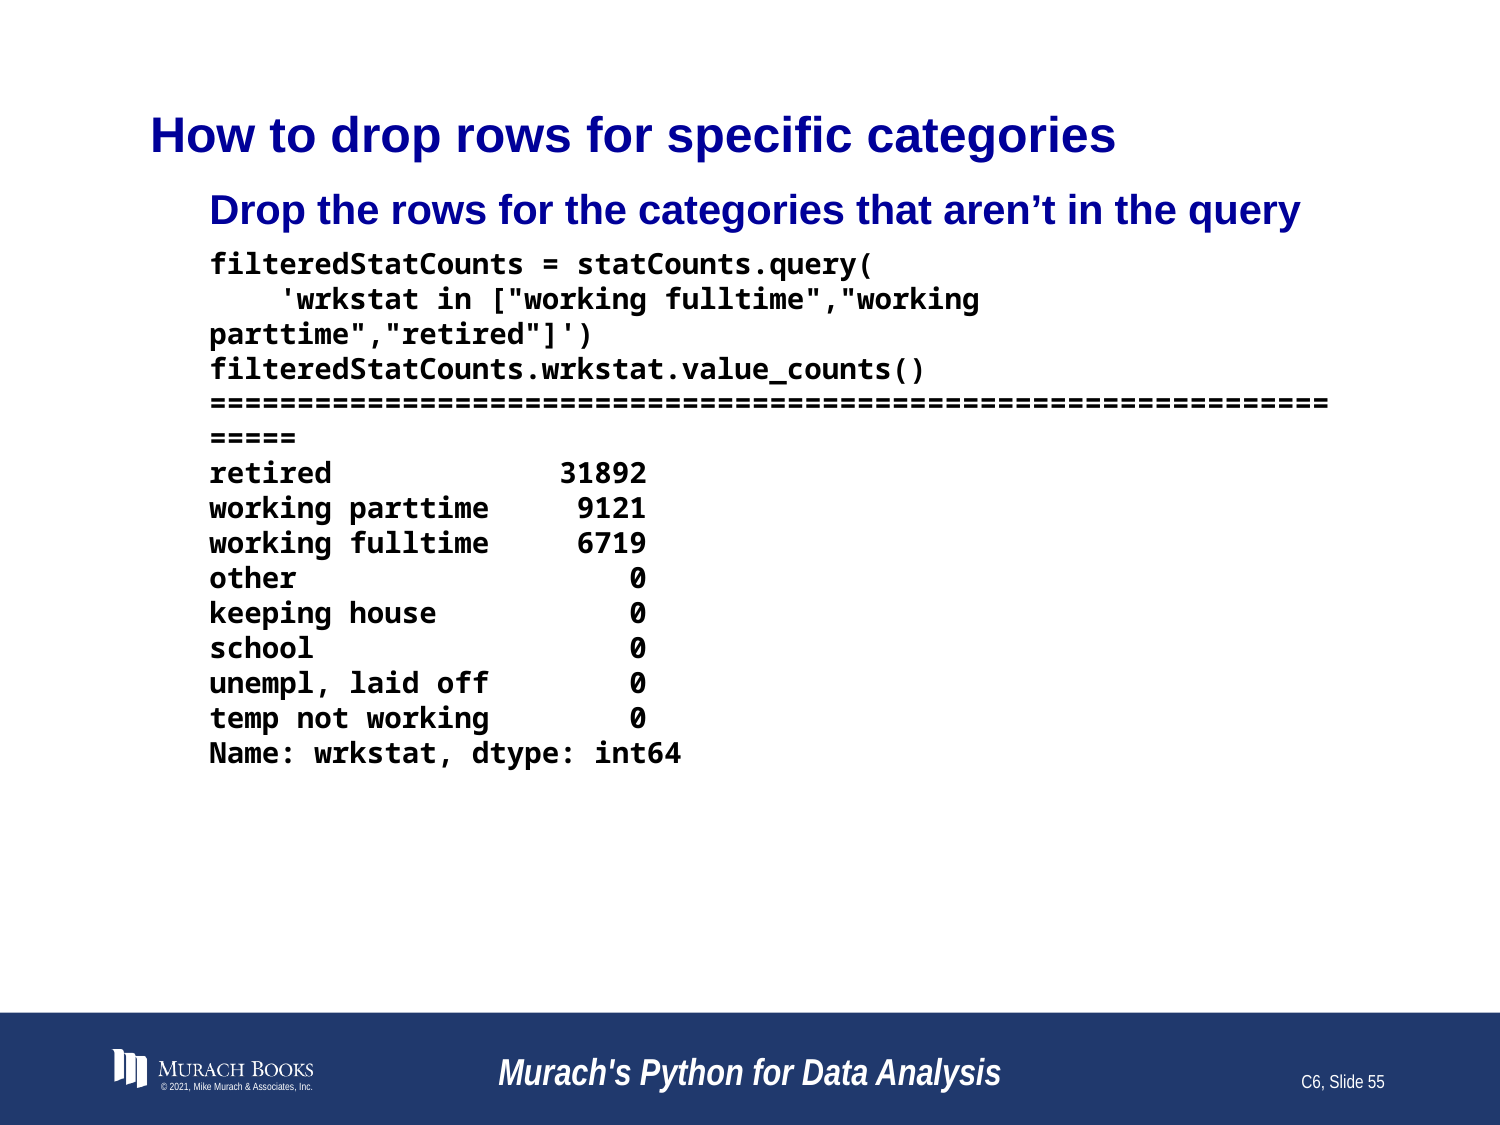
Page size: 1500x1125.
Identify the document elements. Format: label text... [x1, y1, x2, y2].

slide_number C6, Slide 55 [1087, 1025, 1400, 1100]
title How to drop rows for specific categories [150, 102, 1350, 164]
list Drop the rows for the categories that aren’t in the query filteredStatCounts = statCounts.query( 'wrkstat in ["working fulltime","working parttime","retired"]') filteredStatCounts.wrkstat.value_counts() ===================================================================== retired 31892 working parttime 9121 working fulltime 6719 other 0 keeping house 0 school 0 unempl, laid off 0 temp not working 0 Name: wrkstat, dtype: int64 [137, 174, 1350, 975]
footer © 2021, Mike Murach & Associates, Inc. [12, 1025, 463, 1100]
slide_number Murach's Python for Data Analysis [463, 1025, 1050, 1100]
